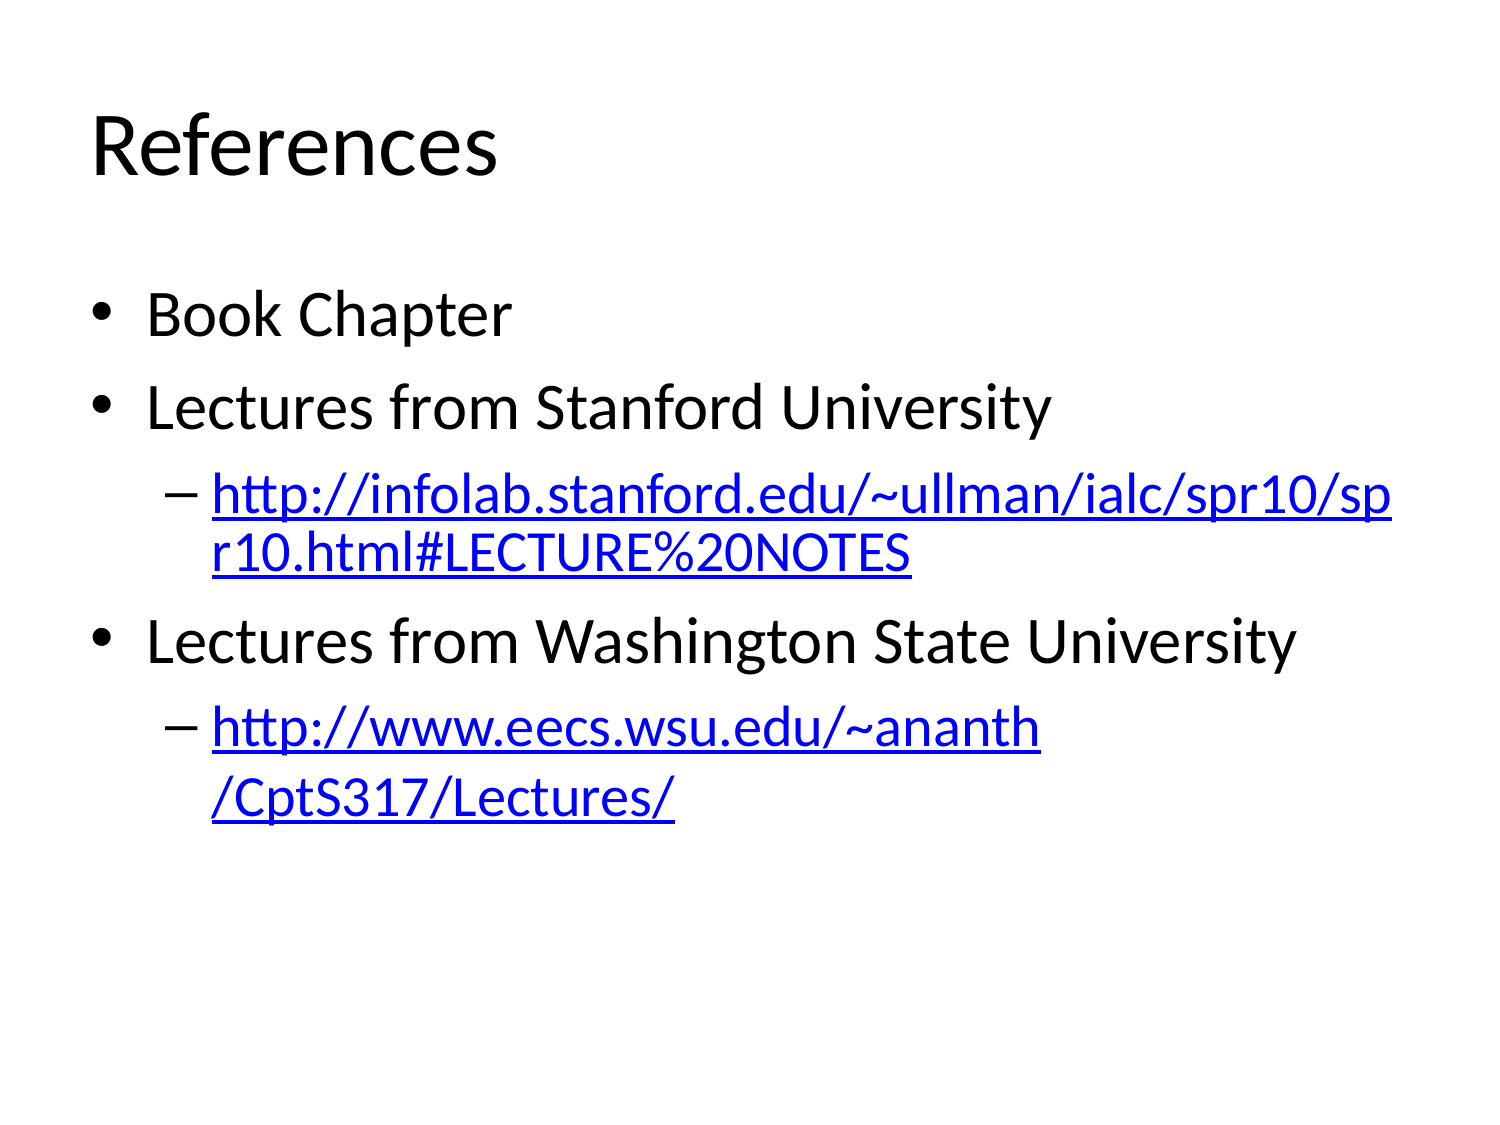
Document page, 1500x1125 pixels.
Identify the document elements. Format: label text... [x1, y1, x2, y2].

title References [75, 45, 1425, 233]
list Book Chapter Lectures from Stanford University http://infolab.stanford.edu/~ullman/ialc/spr10/spr10.html#LECTURE%20NOTES Lectures from Washington State University http://www.eecs.wsu.edu/~ananth/CptS317/Lectures/ [75, 262, 1425, 1005]
